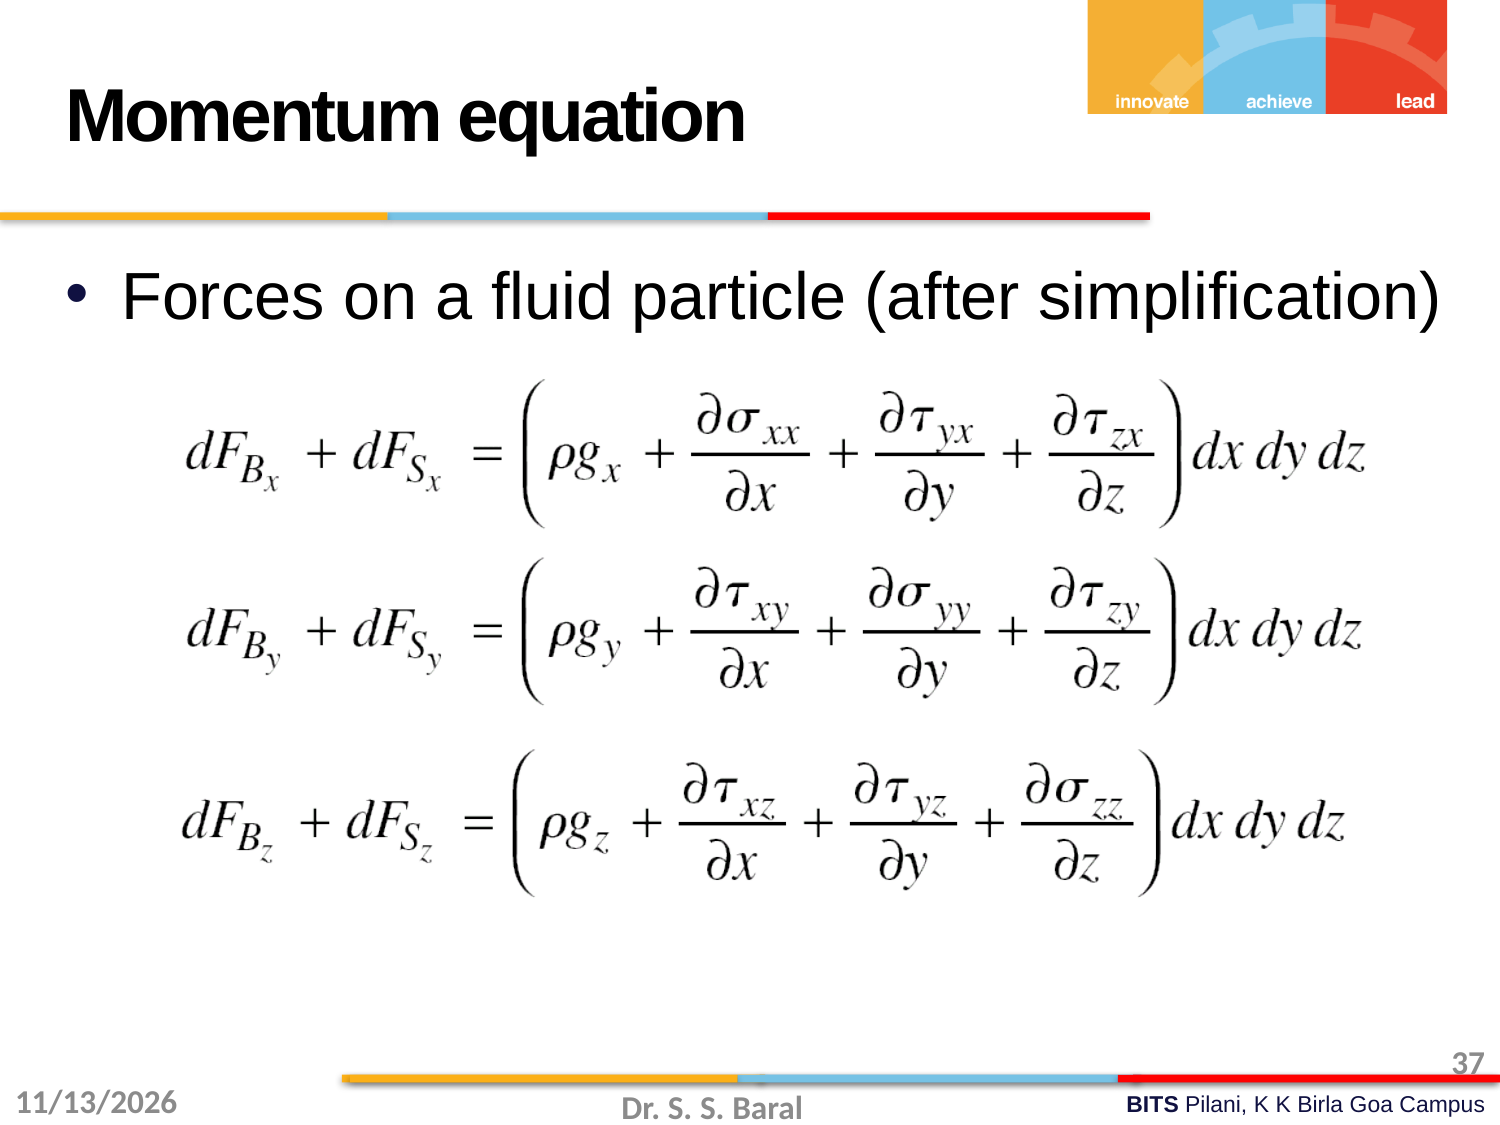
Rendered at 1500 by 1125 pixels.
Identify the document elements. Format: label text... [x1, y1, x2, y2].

footer Dr. S. S. Baral [512, 1087, 913, 1125]
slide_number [0, 1074, 225, 1125]
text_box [174, 374, 1376, 902]
slide_number 37 [1387, 1037, 1500, 1085]
list Forces on a fluid particle (after simplification) [50, 245, 1463, 1050]
list Momentum equation [50, 24, 1088, 213]
picture [1087, 0, 1448, 114]
